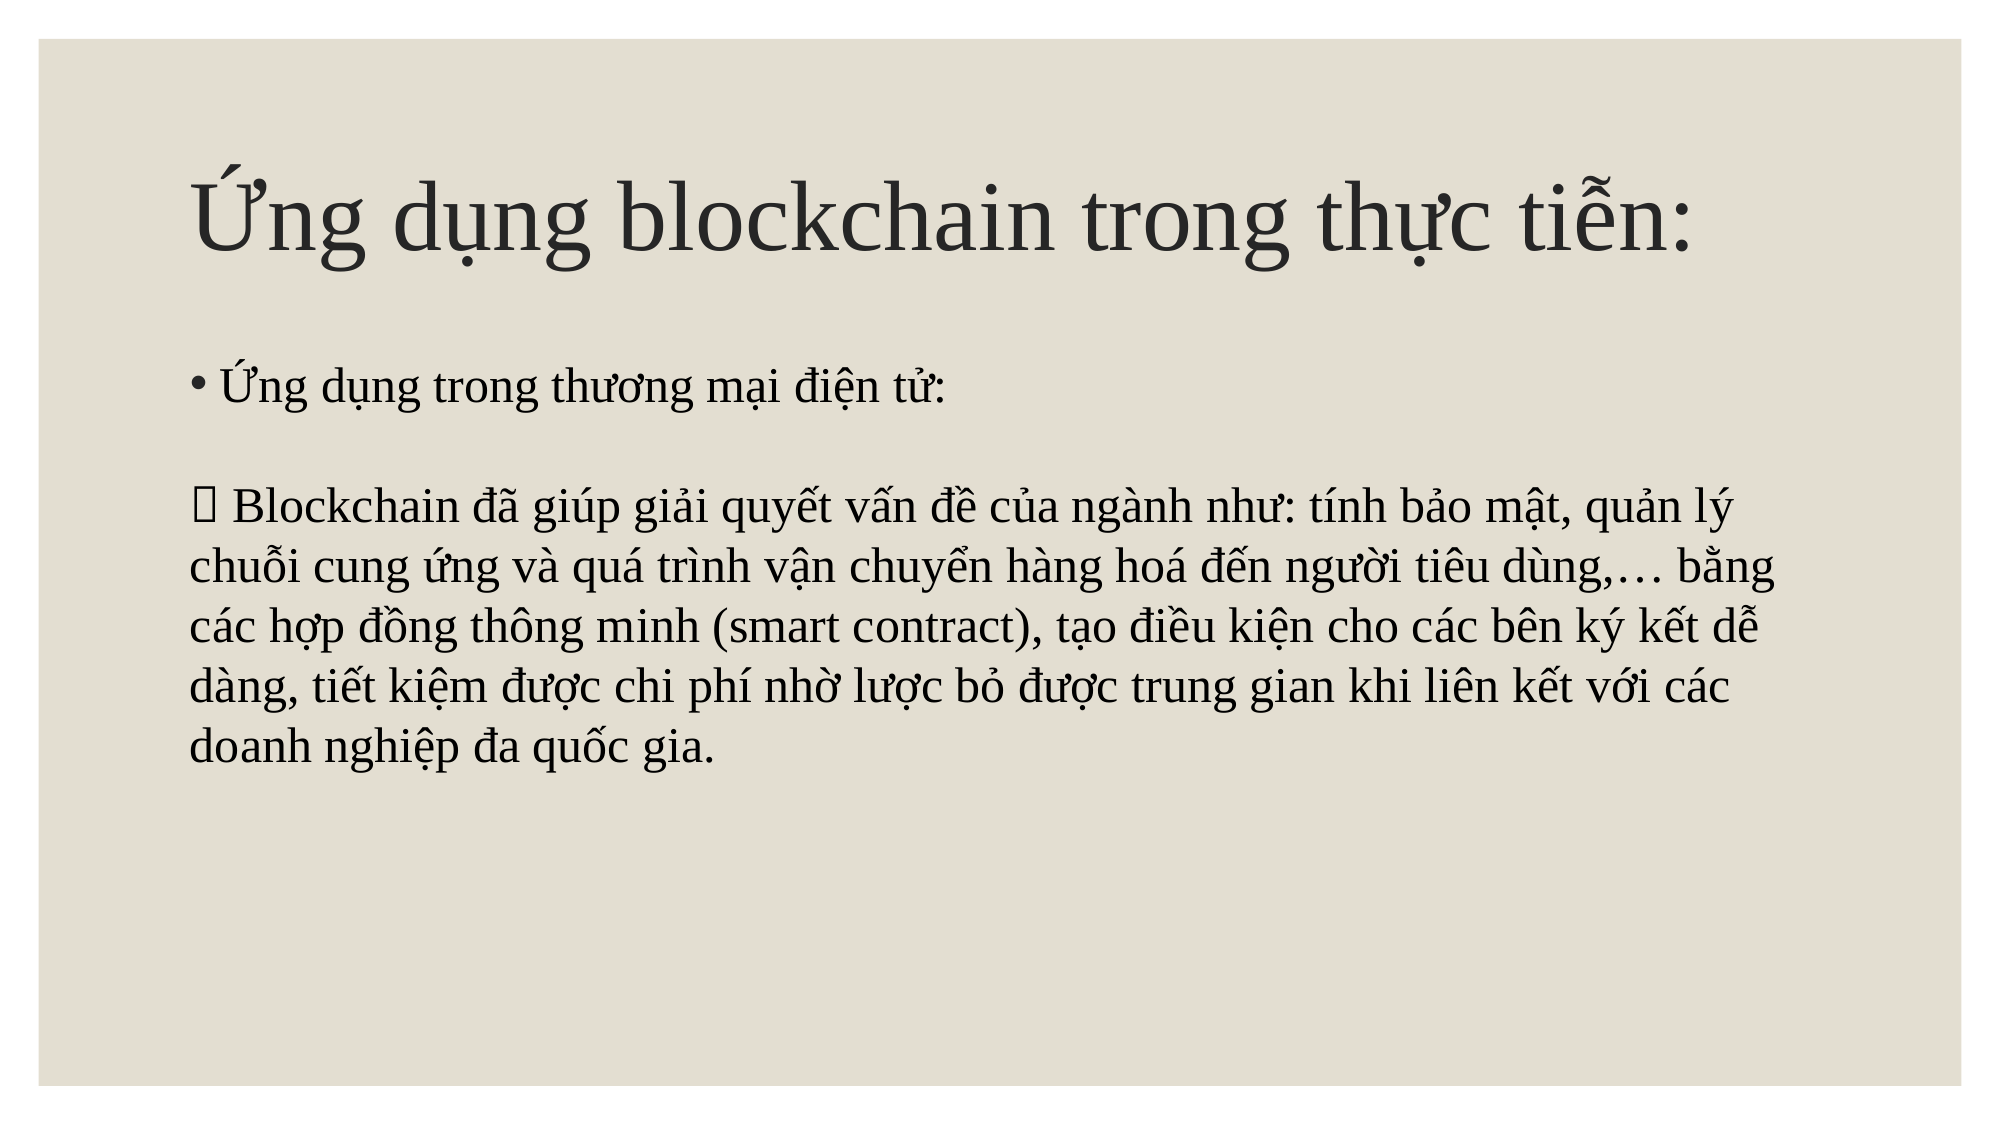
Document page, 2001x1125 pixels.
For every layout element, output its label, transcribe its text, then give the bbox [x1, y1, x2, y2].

list Ứng dụng trong thương mại điện tử:  Blockchain đã giúp giải quyết vấn đề của ngành như: tính bảo mật, quản lý chuỗi cung ứng và quá trình vận chuyển hàng hoá đến người tiêu dùng,… bằng các hợp đồng thông minh (smart contract), tạo điều kiện cho các bên ký kết dễ dàng, tiết kiệm được chi phí nhờ lược bỏ được trung gian khi liên kết với các doanh nghiệp đa quốc gia. [174, 345, 1825, 990]
title Ứng dụng blockchain trong thực tiễn: [174, 105, 1825, 331]
